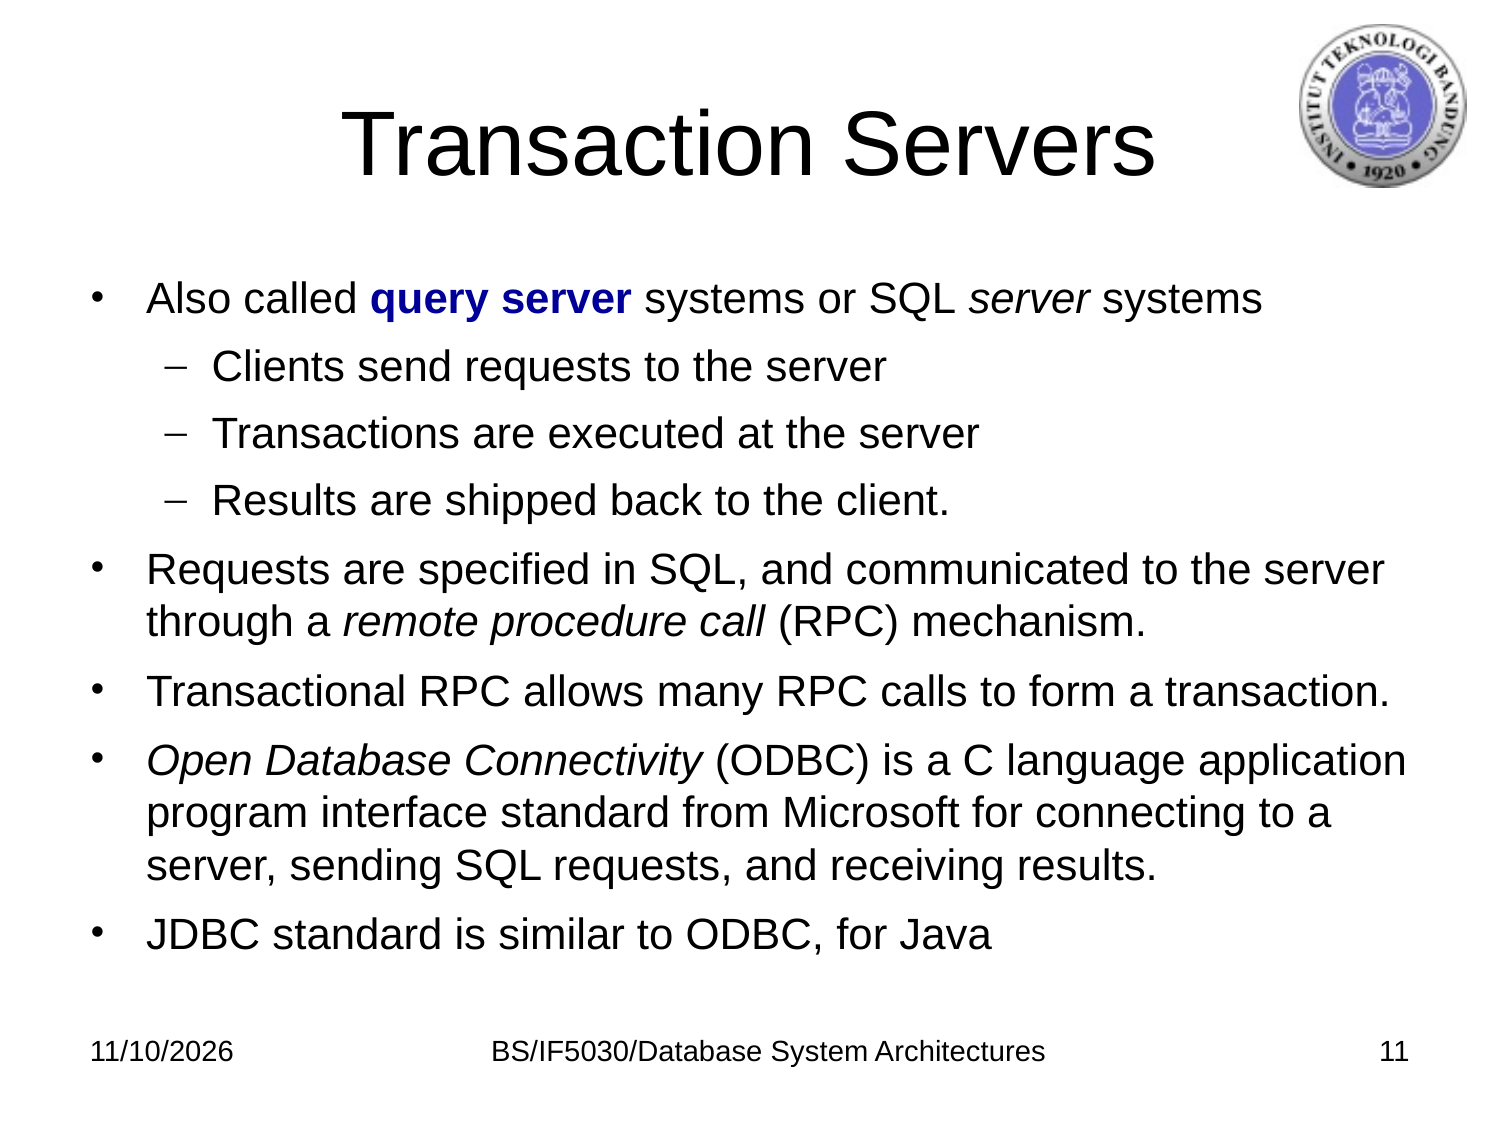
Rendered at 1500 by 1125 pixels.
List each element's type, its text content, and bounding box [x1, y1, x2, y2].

picture [1299, 24, 1467, 188]
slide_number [74, 1024, 362, 1103]
title Transaction Servers [74, 44, 1425, 233]
footer BS/IF5030/Database System Architectures [362, 1024, 1176, 1103]
list Also called query server systems or SQL server systems Clients send requests to the server Transactions are executed at the server Results are shipped back to the client. Requests are specified in SQL, and communicated to the server through a remote procedure call (RPC) mechanism. Transactional RPC allows many RPC calls to form a transaction. Open Database Connectivity (ODBC) is a C language application program interface standard from Microsoft for connecting to a server, sending SQL requests, and receiving results. JDBC standard is similar to ODBC, for Java [74, 262, 1425, 1005]
slide_number 11 [1176, 1024, 1425, 1103]
